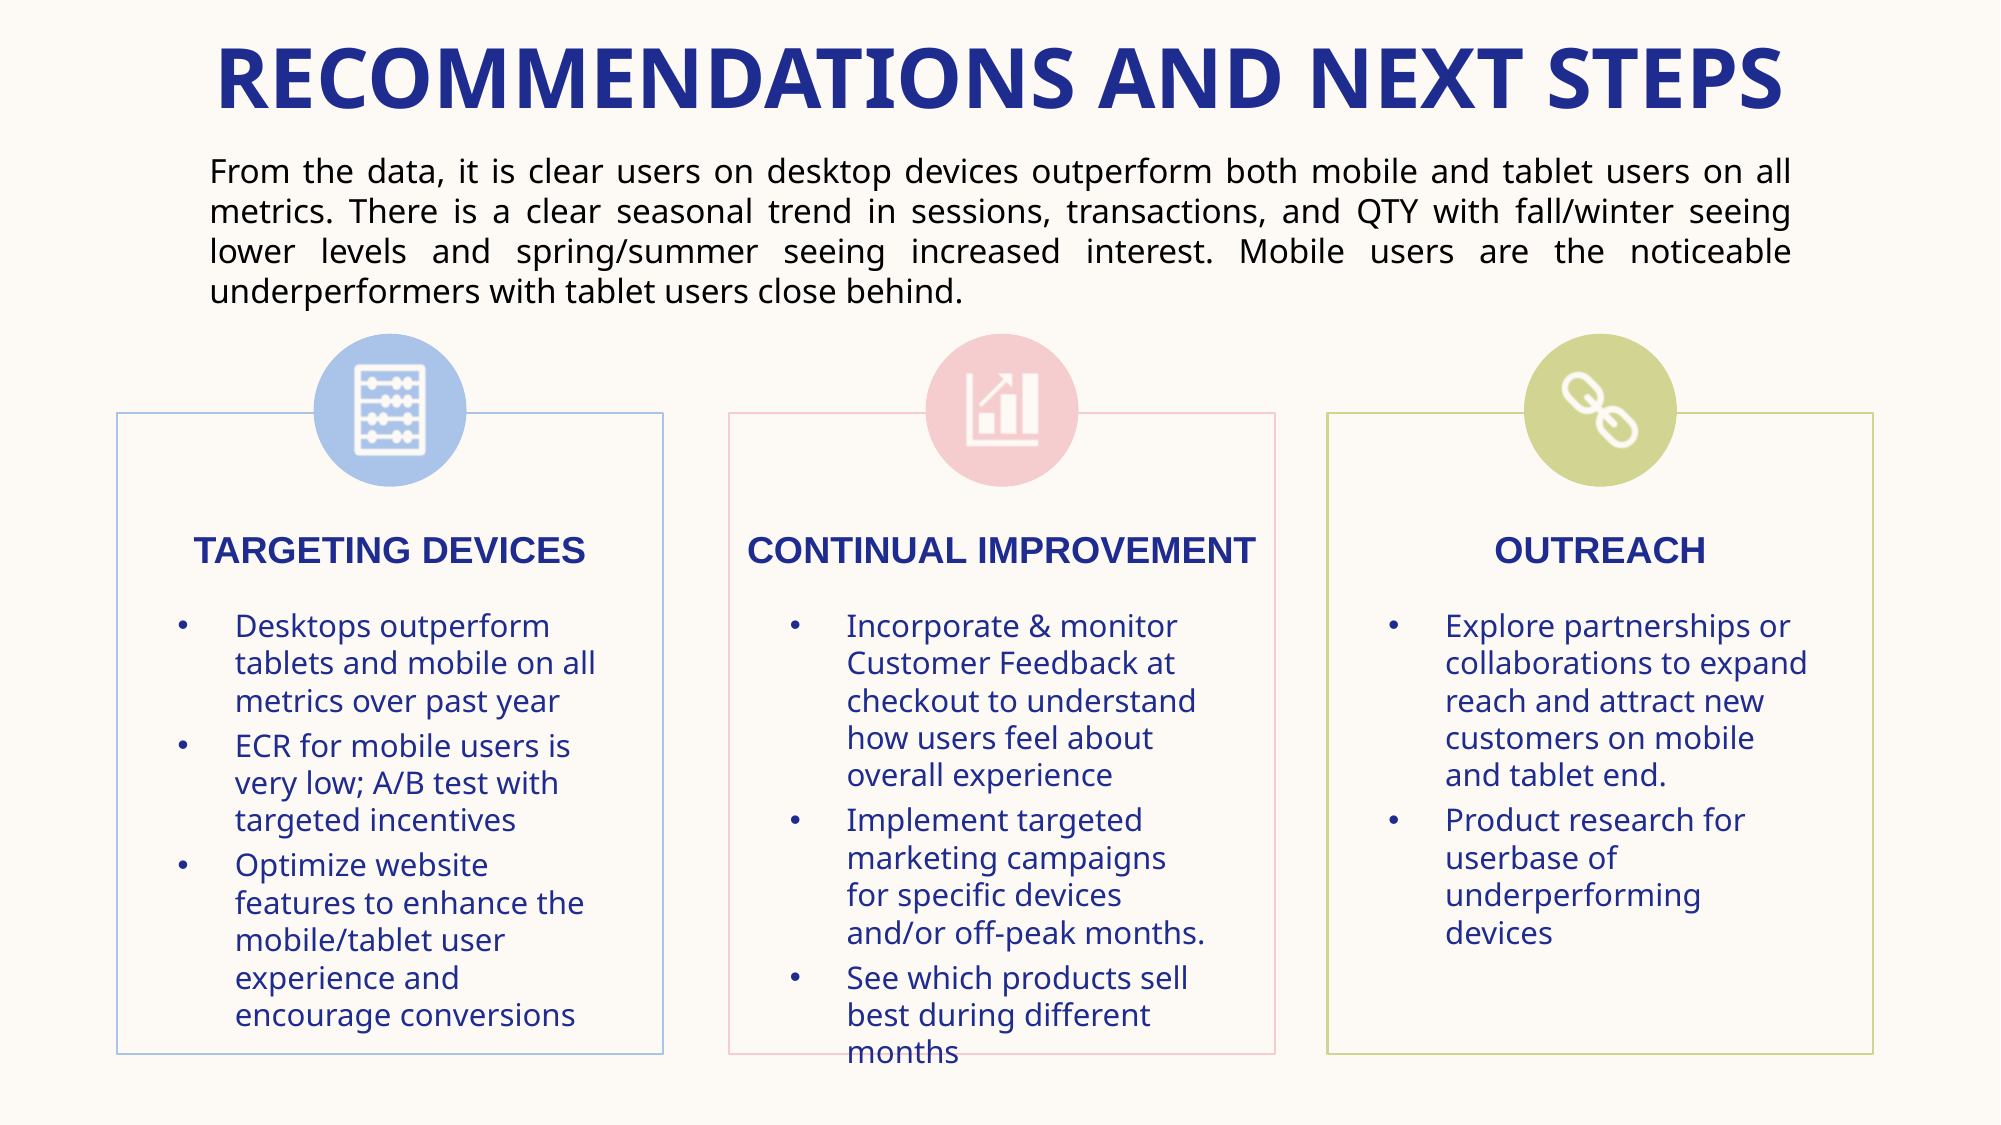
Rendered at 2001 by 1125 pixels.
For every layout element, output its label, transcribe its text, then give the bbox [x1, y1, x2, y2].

picture [313, 333, 467, 487]
list Incorporate & monitor Customer Feedback at checkout to understand how users feel about overall experience Implement targeted marketing campaigns for specific devices and/or off-peak months. See which products sell best during different months [774, 598, 1230, 1046]
picture [925, 333, 1079, 487]
list Explore partnerships or collaborations to expand reach and attract new customers on mobile and tablet end. Product research for userbase of underperforming devices [1373, 598, 1828, 961]
picture [1523, 333, 1677, 487]
list Targeting devices [116, 412, 664, 1055]
list Outreach [1326, 412, 1874, 1055]
list Continual improvement [728, 412, 1276, 1055]
text_box From the data, it is clear users on desktop devices outperform both mobile and tablet users on all metrics. There is a clear seasonal trend in sessions, transactions, and QTY with fall/winter seeing lower levels and spring/summer seeing increased interest. Mobile users are the noticeable underperformers with tablet users close behind. [194, 143, 1810, 318]
list Desktops outperform tablets and mobile on all metrics over past year ECR for mobile users is very low; A/B test with targeted incentives Optimize website features to enhance the mobile/tablet user experience and encourage conversions [162, 598, 618, 1036]
title Recommendations and Next Steps [0, 17, 2000, 144]
